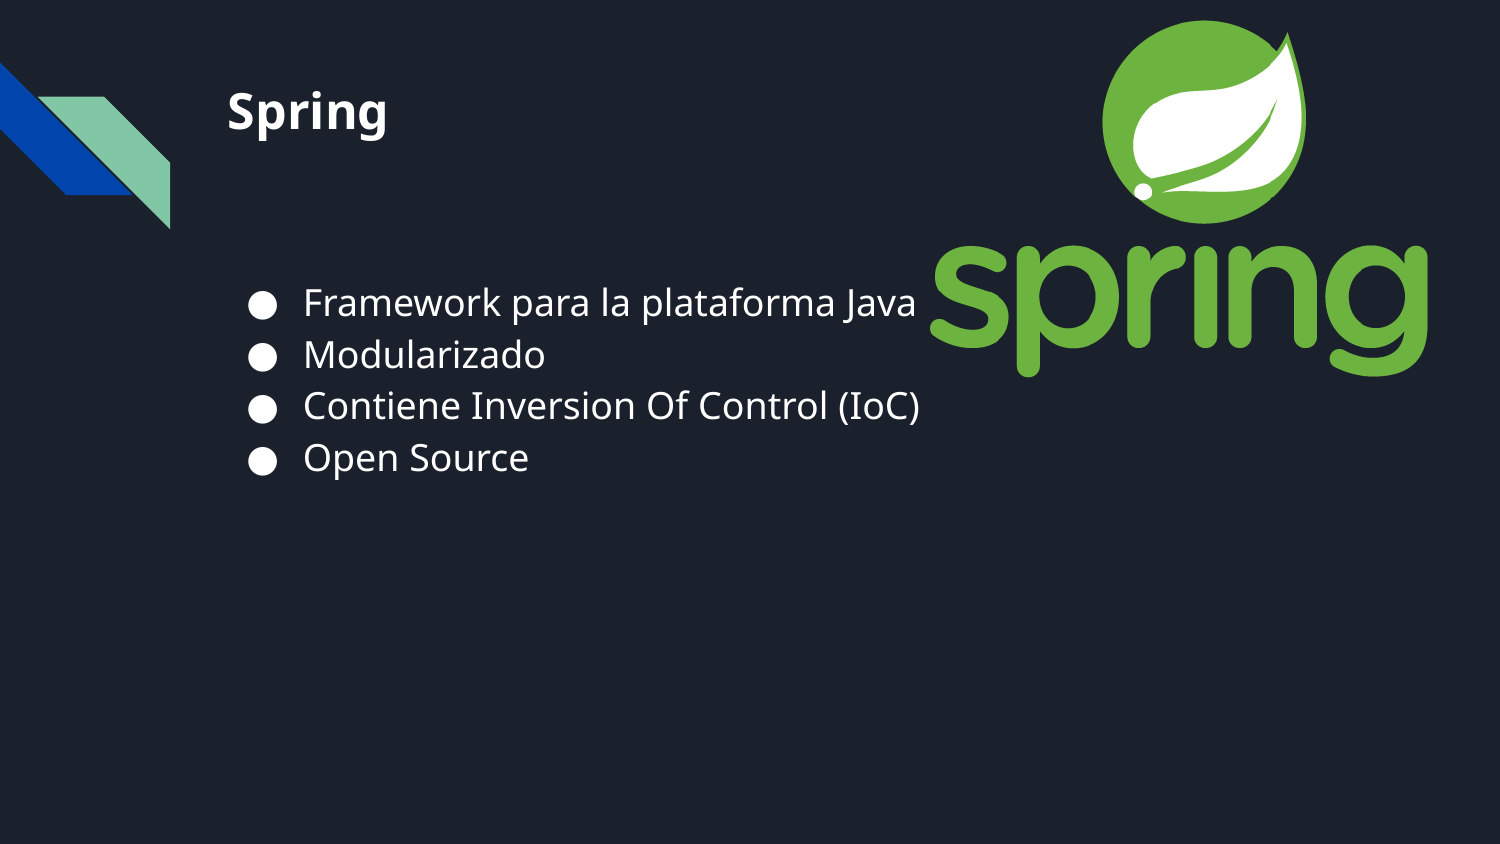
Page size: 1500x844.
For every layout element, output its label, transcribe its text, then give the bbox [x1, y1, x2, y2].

picture [908, 10, 1452, 386]
list Framework para la plataforma Java Modularizado Contiene Inversion Of Control (IoC) Open Source [212, 257, 1368, 735]
title Spring [212, 64, 903, 215]
